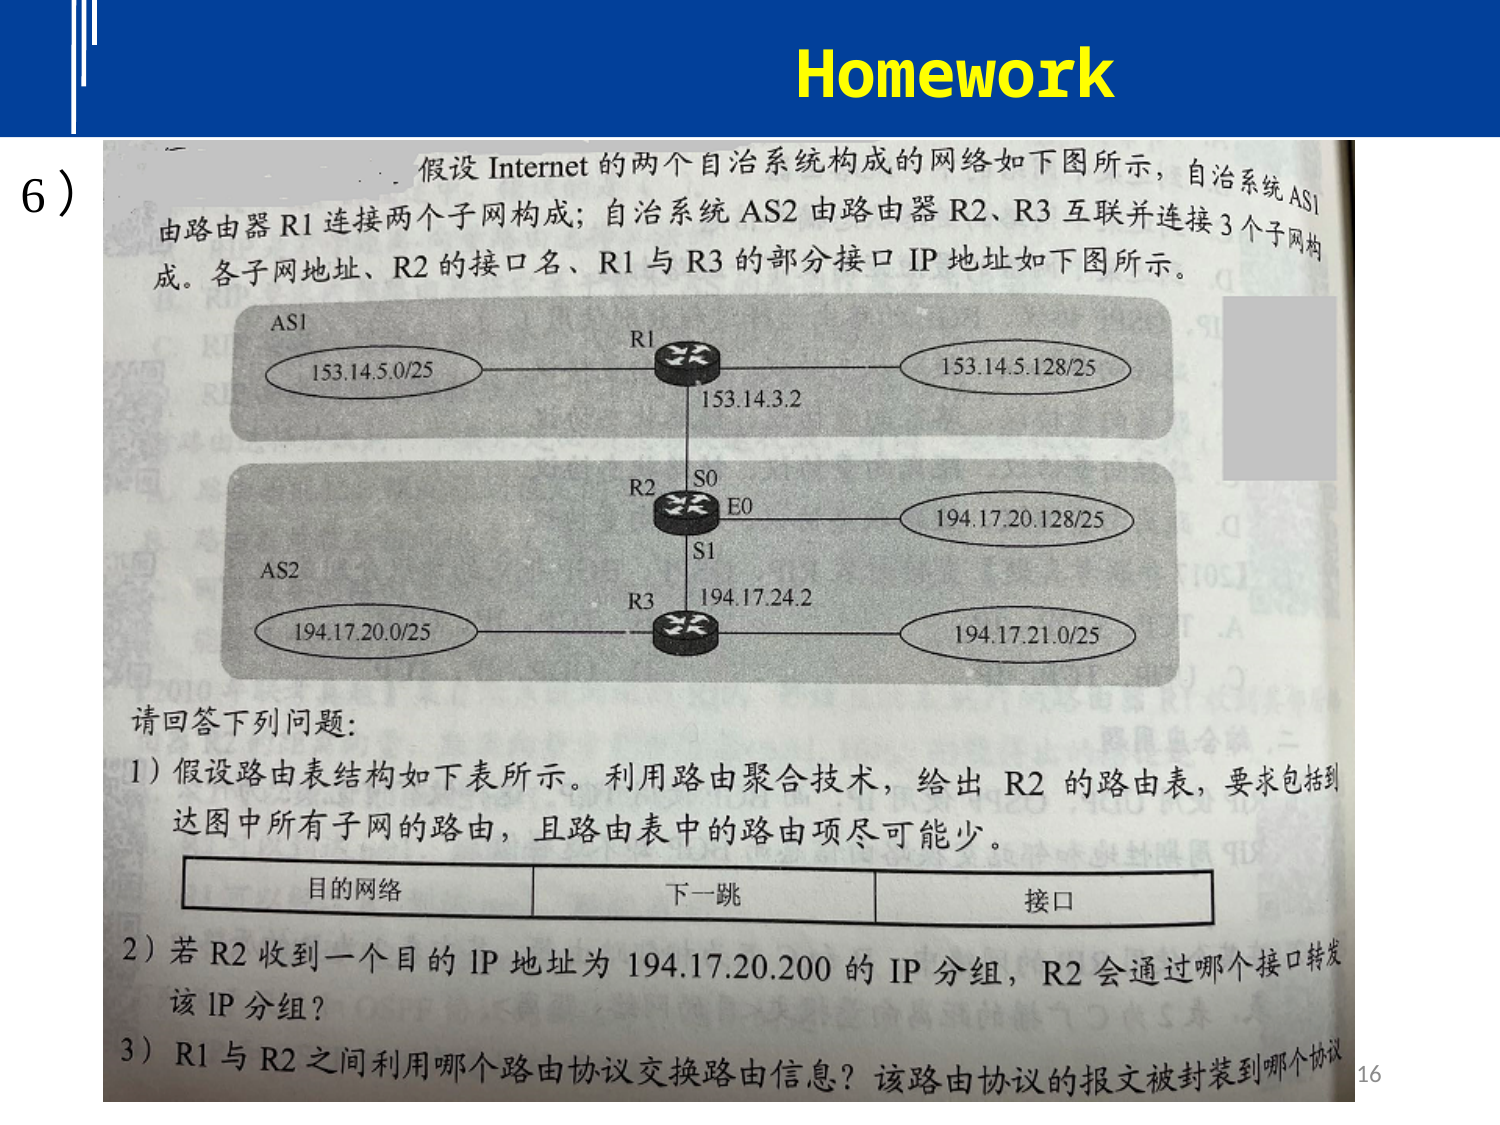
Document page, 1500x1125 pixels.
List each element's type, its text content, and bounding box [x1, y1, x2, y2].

picture [103, 140, 1355, 1102]
slide_number 16 [1059, 1042, 1397, 1103]
text_box 6） [5, 154, 103, 230]
text_box Homework [102, 23, 1500, 119]
text_box [0, 0, 1500, 138]
